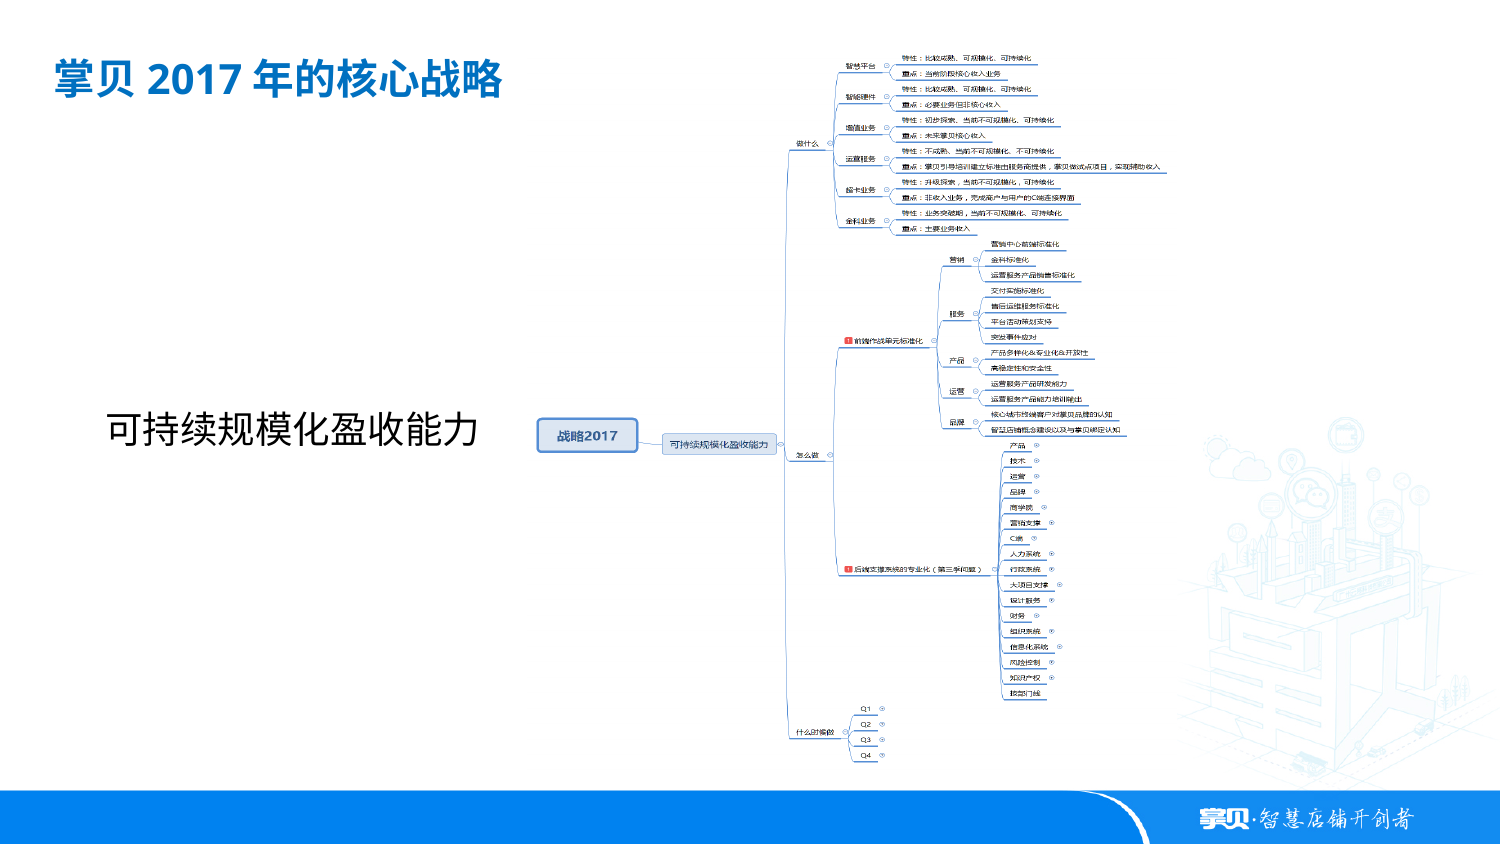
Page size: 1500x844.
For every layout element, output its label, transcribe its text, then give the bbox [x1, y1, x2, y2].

text_box 掌贝2017年的核心战略 [38, 20, 528, 110]
picture [0, 0, 1500, 844]
text_box 可持续规模化盈收能力 [90, 398, 496, 458]
